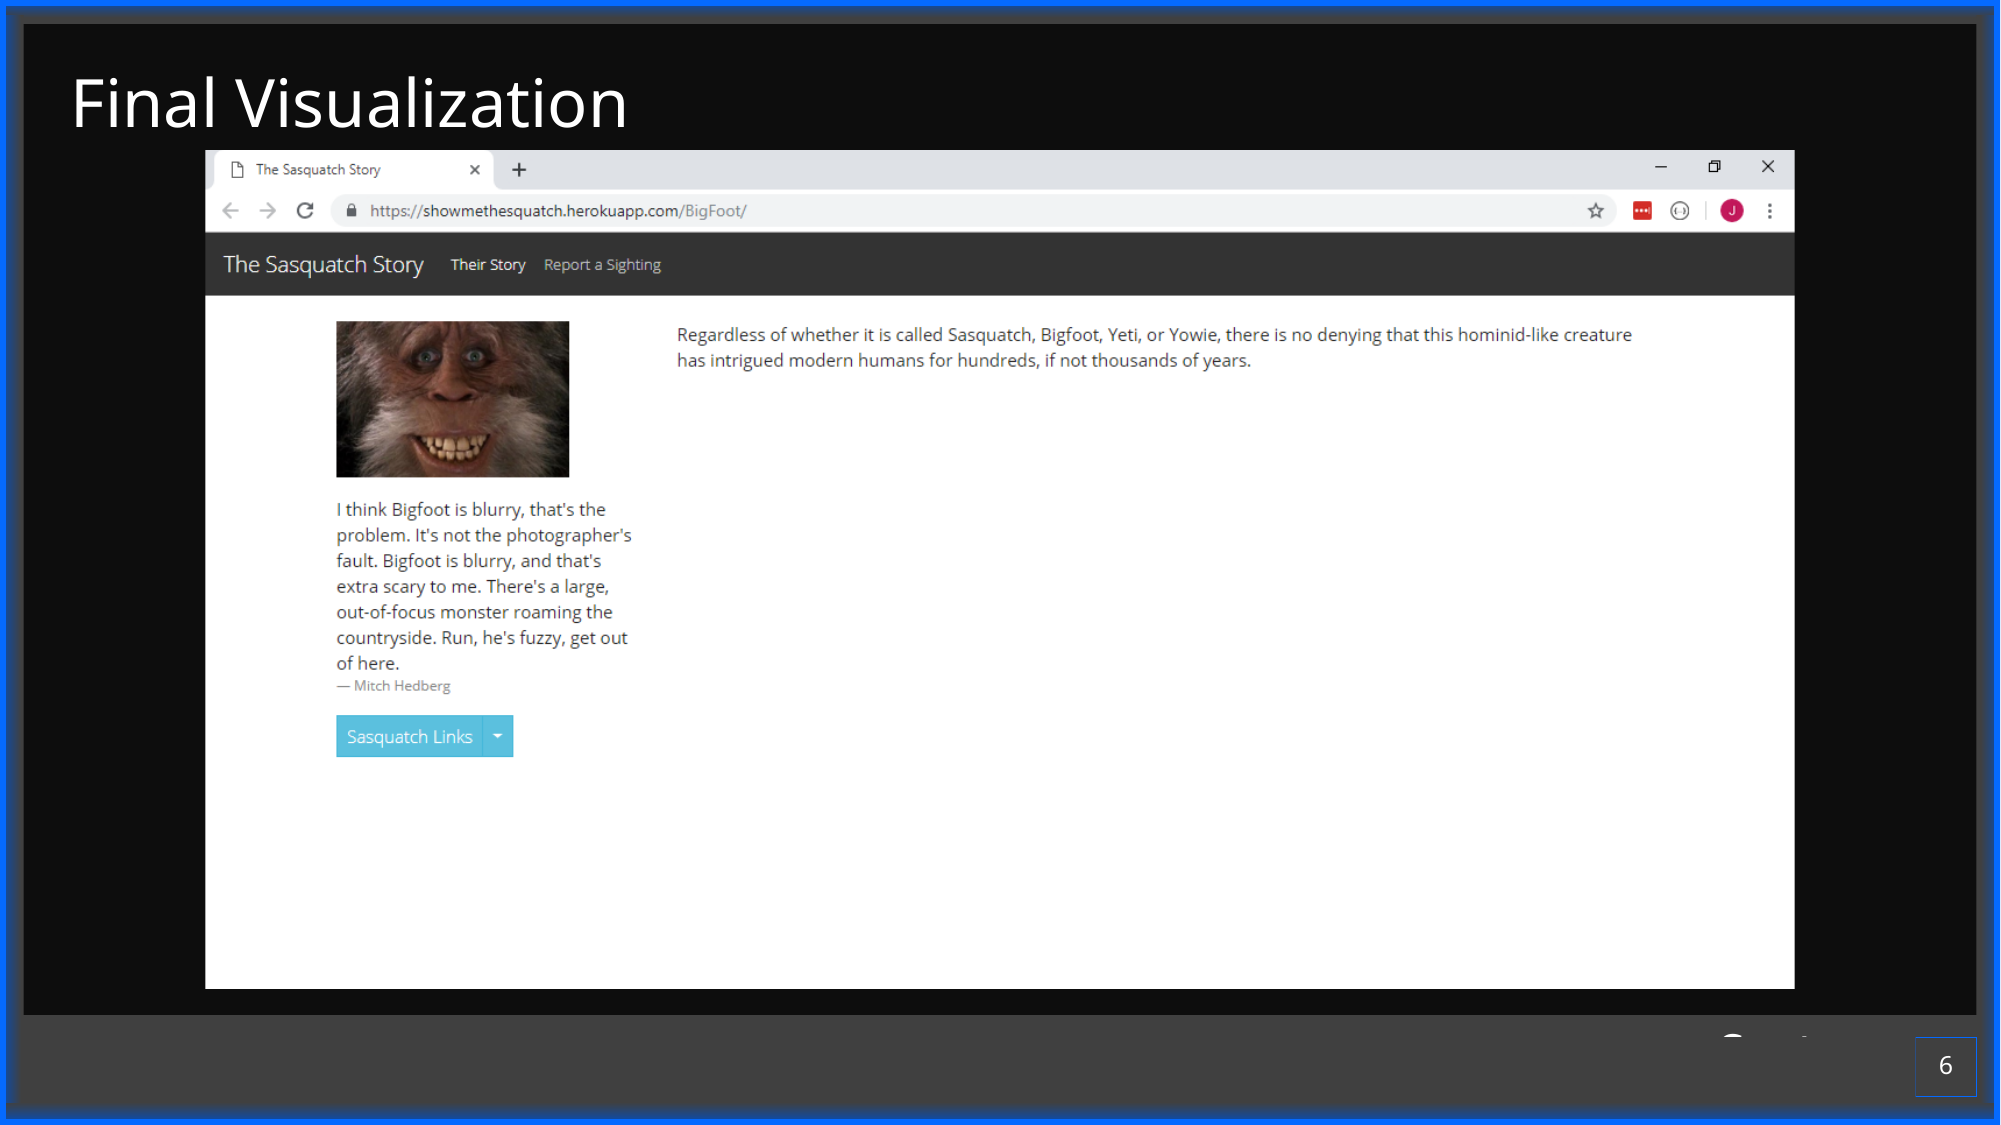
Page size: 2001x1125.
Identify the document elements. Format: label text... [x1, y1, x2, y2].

slide_number 6 [1915, 1037, 1977, 1097]
picture [205, 150, 1795, 989]
title Final Visualization [70, 70, 1932, 142]
